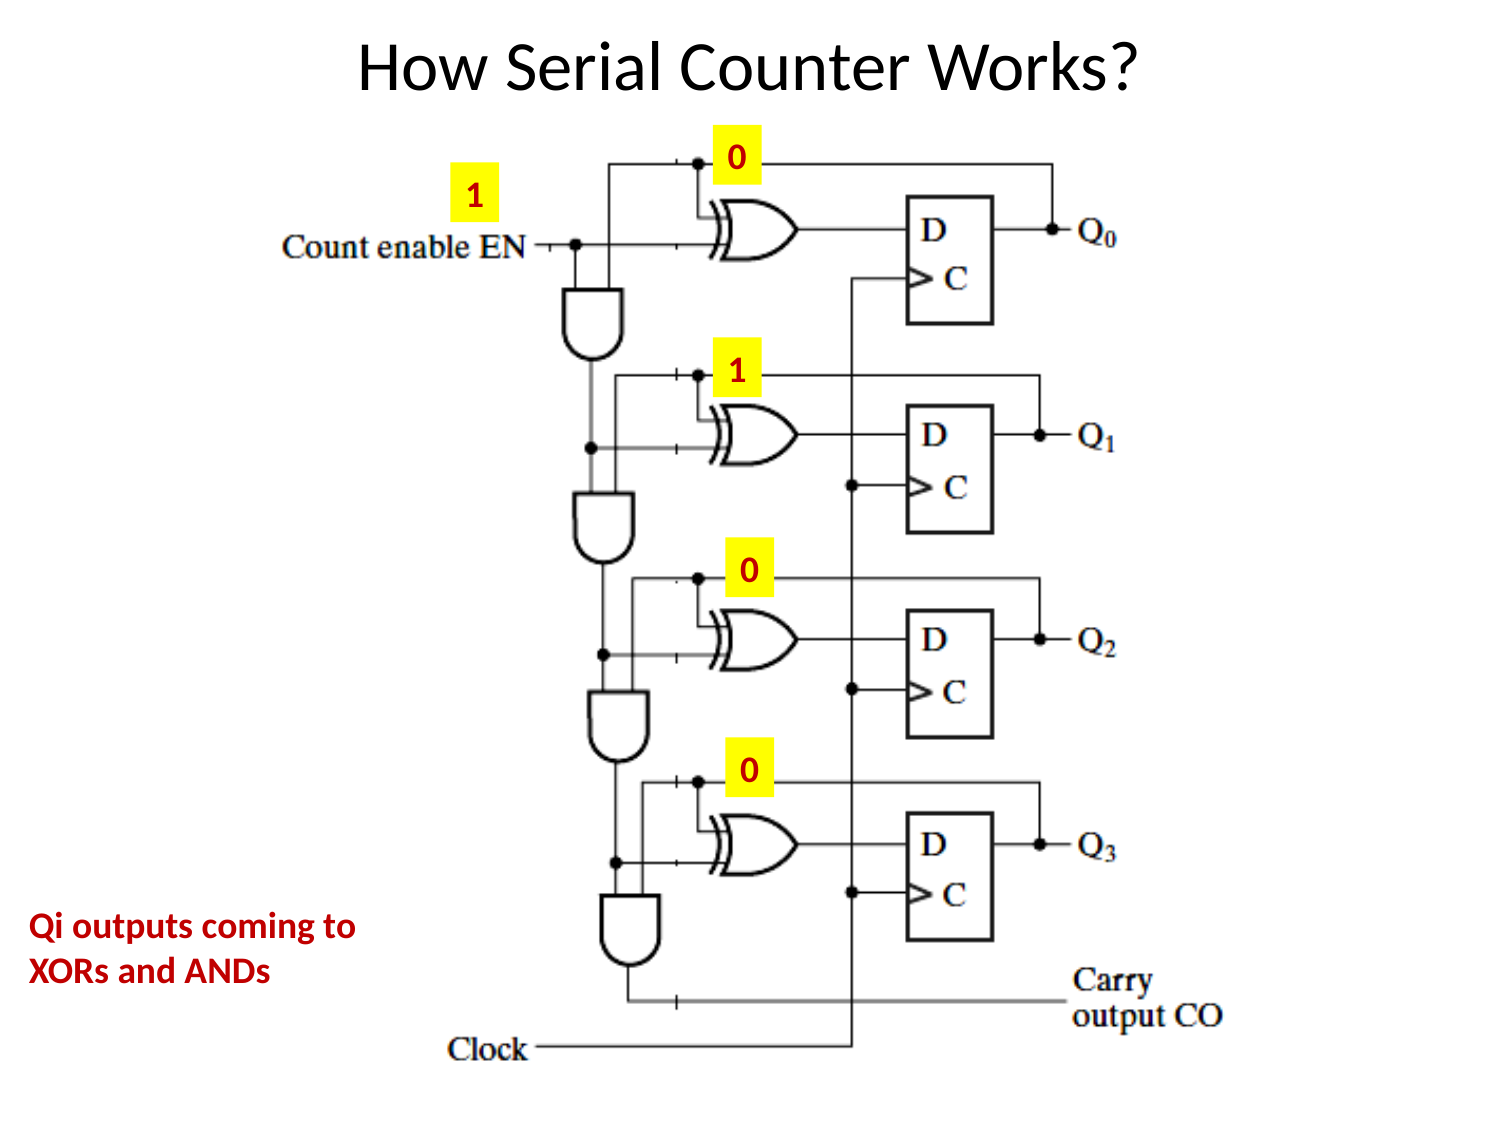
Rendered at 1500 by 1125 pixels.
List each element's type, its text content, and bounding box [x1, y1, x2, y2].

text_box Qi outputs coming to XORs and ANDs [14, 893, 269, 999]
title How Serial Counter Works? [75, 12, 1425, 113]
picture [274, 132, 1227, 1063]
text_box 0 [712, 124, 762, 130]
